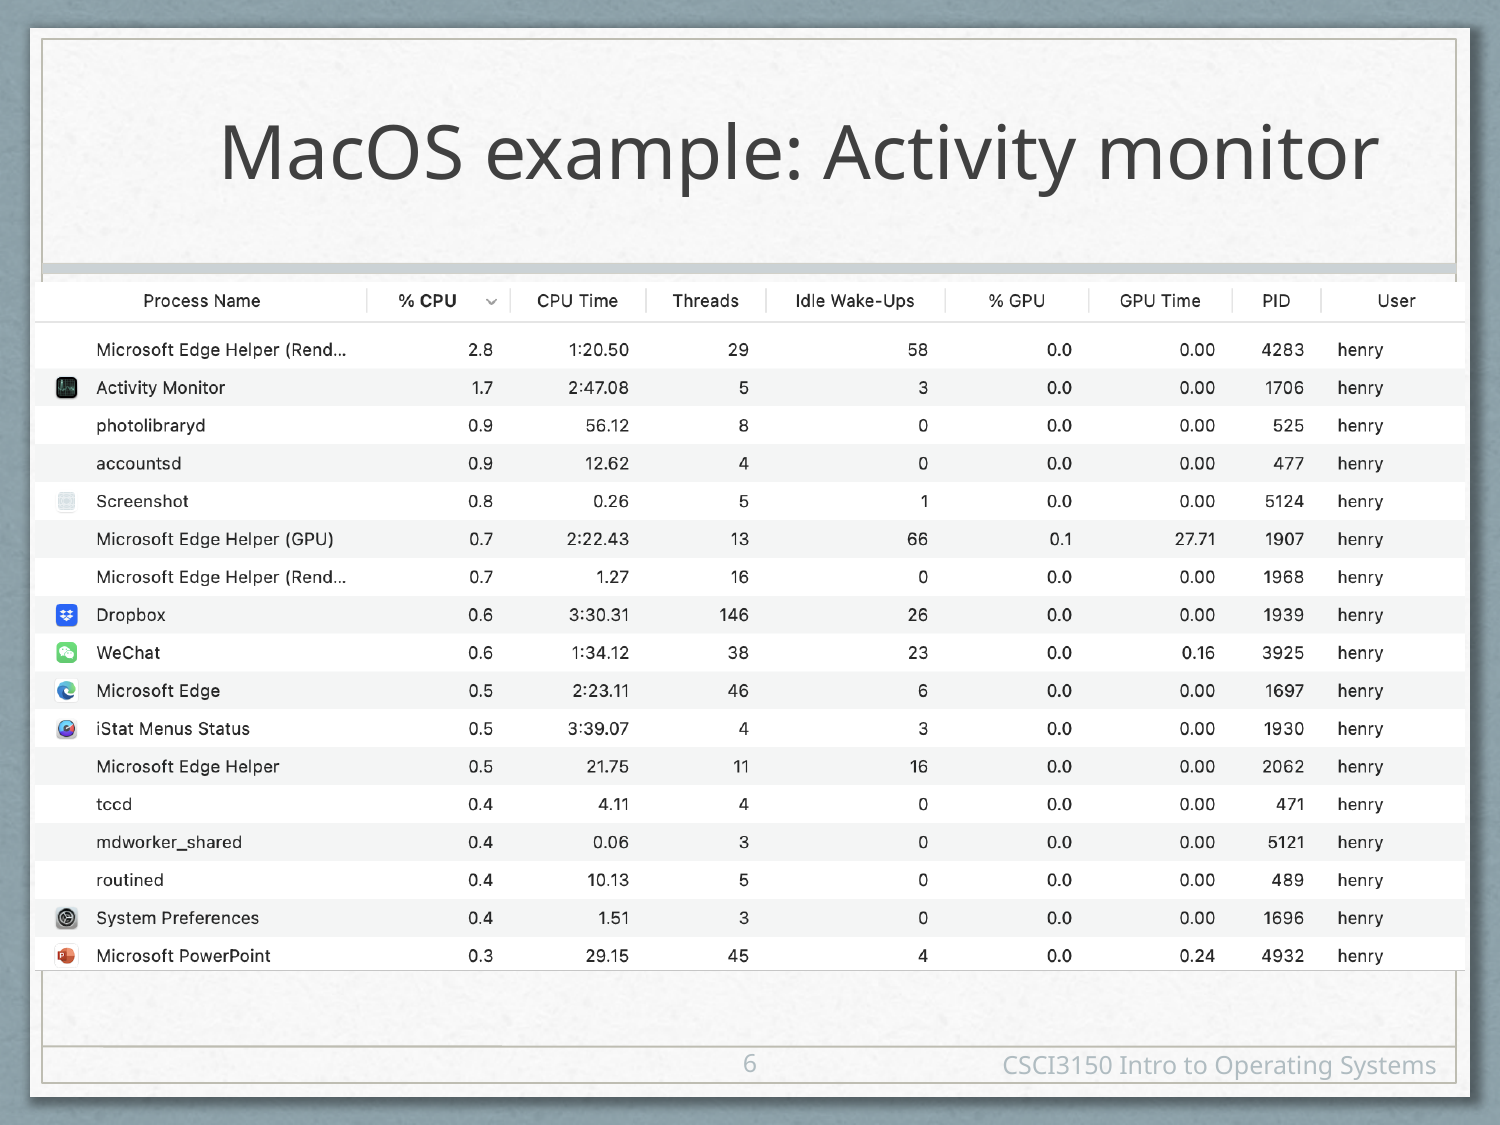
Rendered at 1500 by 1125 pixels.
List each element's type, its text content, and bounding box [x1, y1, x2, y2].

footer CSCI3150 Intro to Operating Systems [977, 1045, 1453, 1088]
picture [30, 28, 1470, 1097]
title MacOS example: Activity monitor [147, 40, 1453, 260]
slide_number 6 [687, 1042, 813, 1088]
